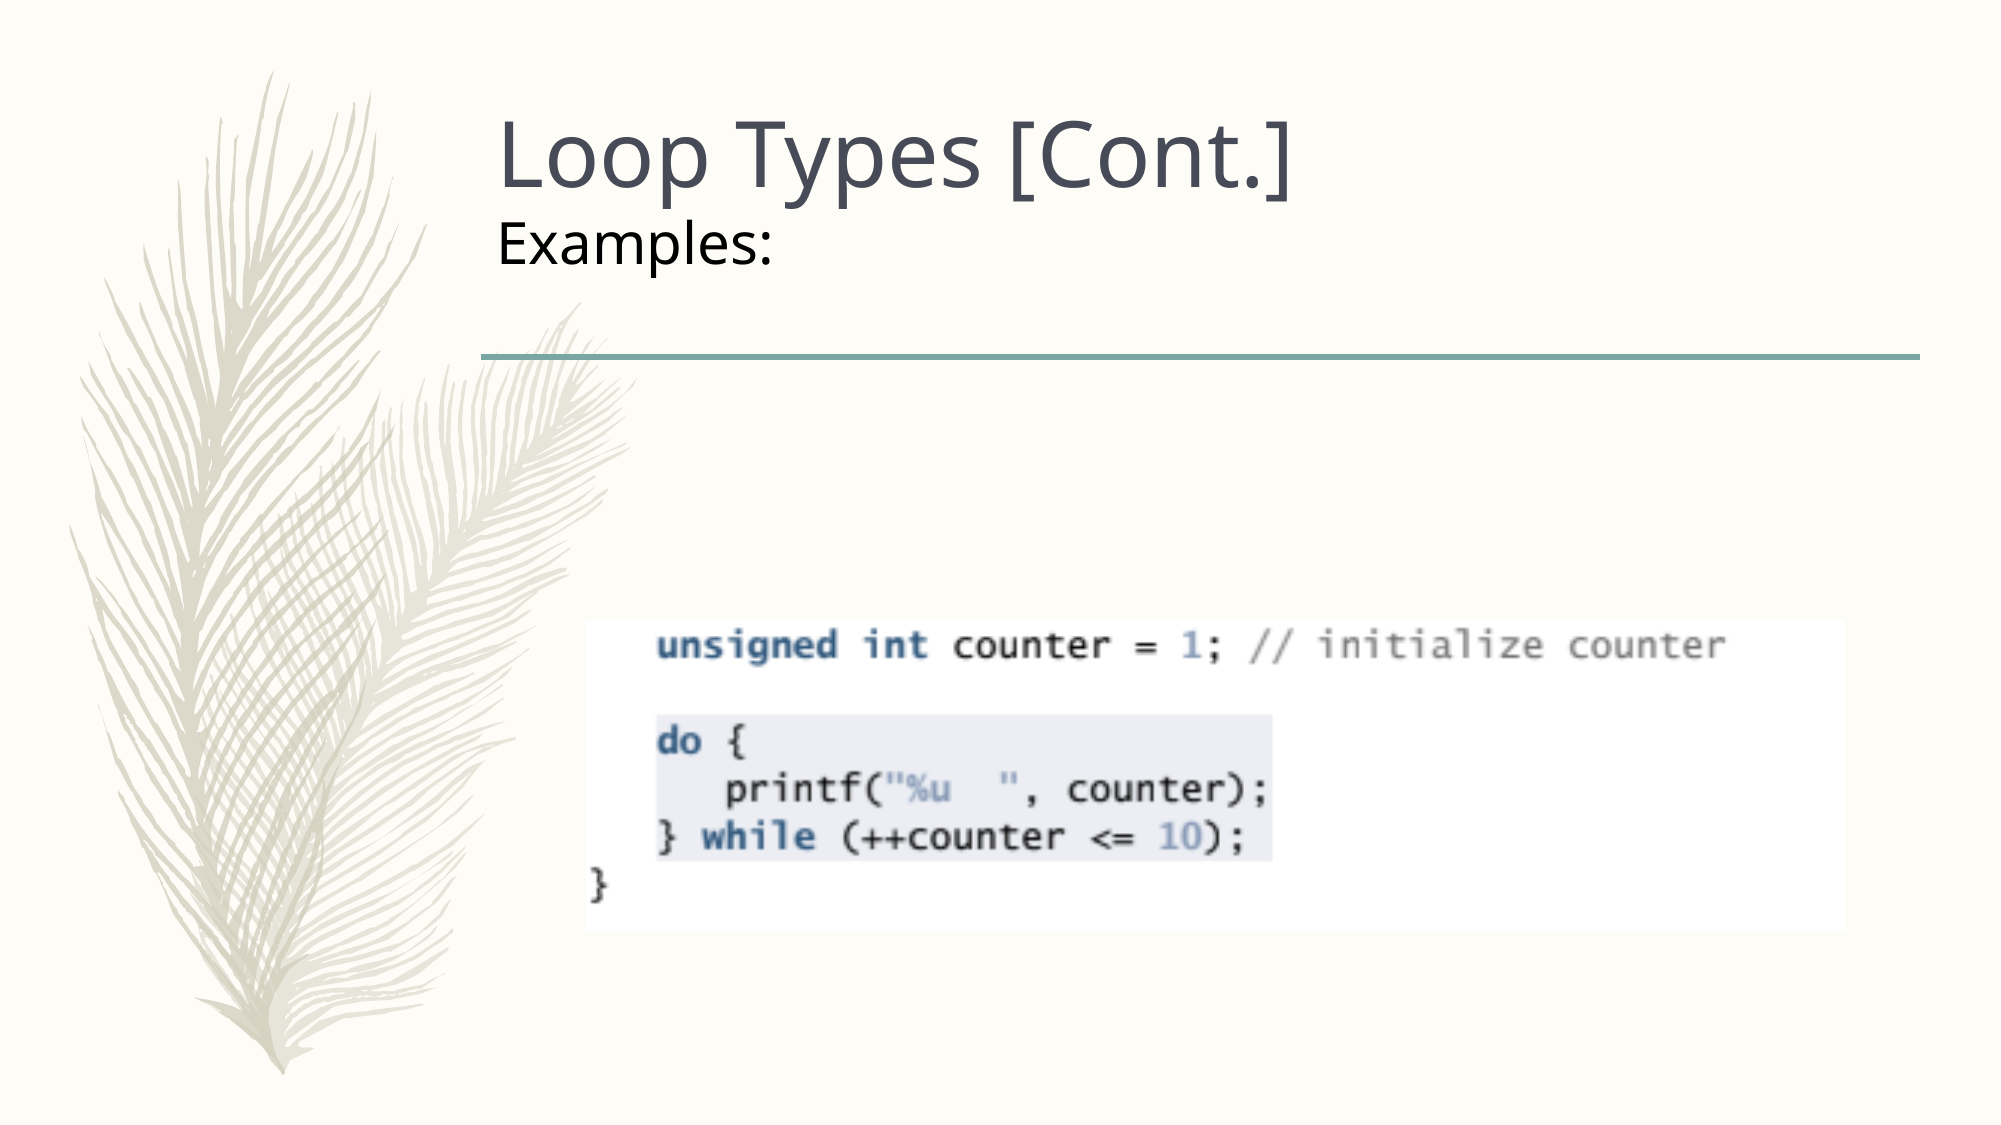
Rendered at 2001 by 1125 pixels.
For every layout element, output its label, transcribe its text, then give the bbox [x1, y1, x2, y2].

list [585, 620, 1846, 931]
title Loop Types [Cont.] Examples: [481, 93, 1920, 350]
